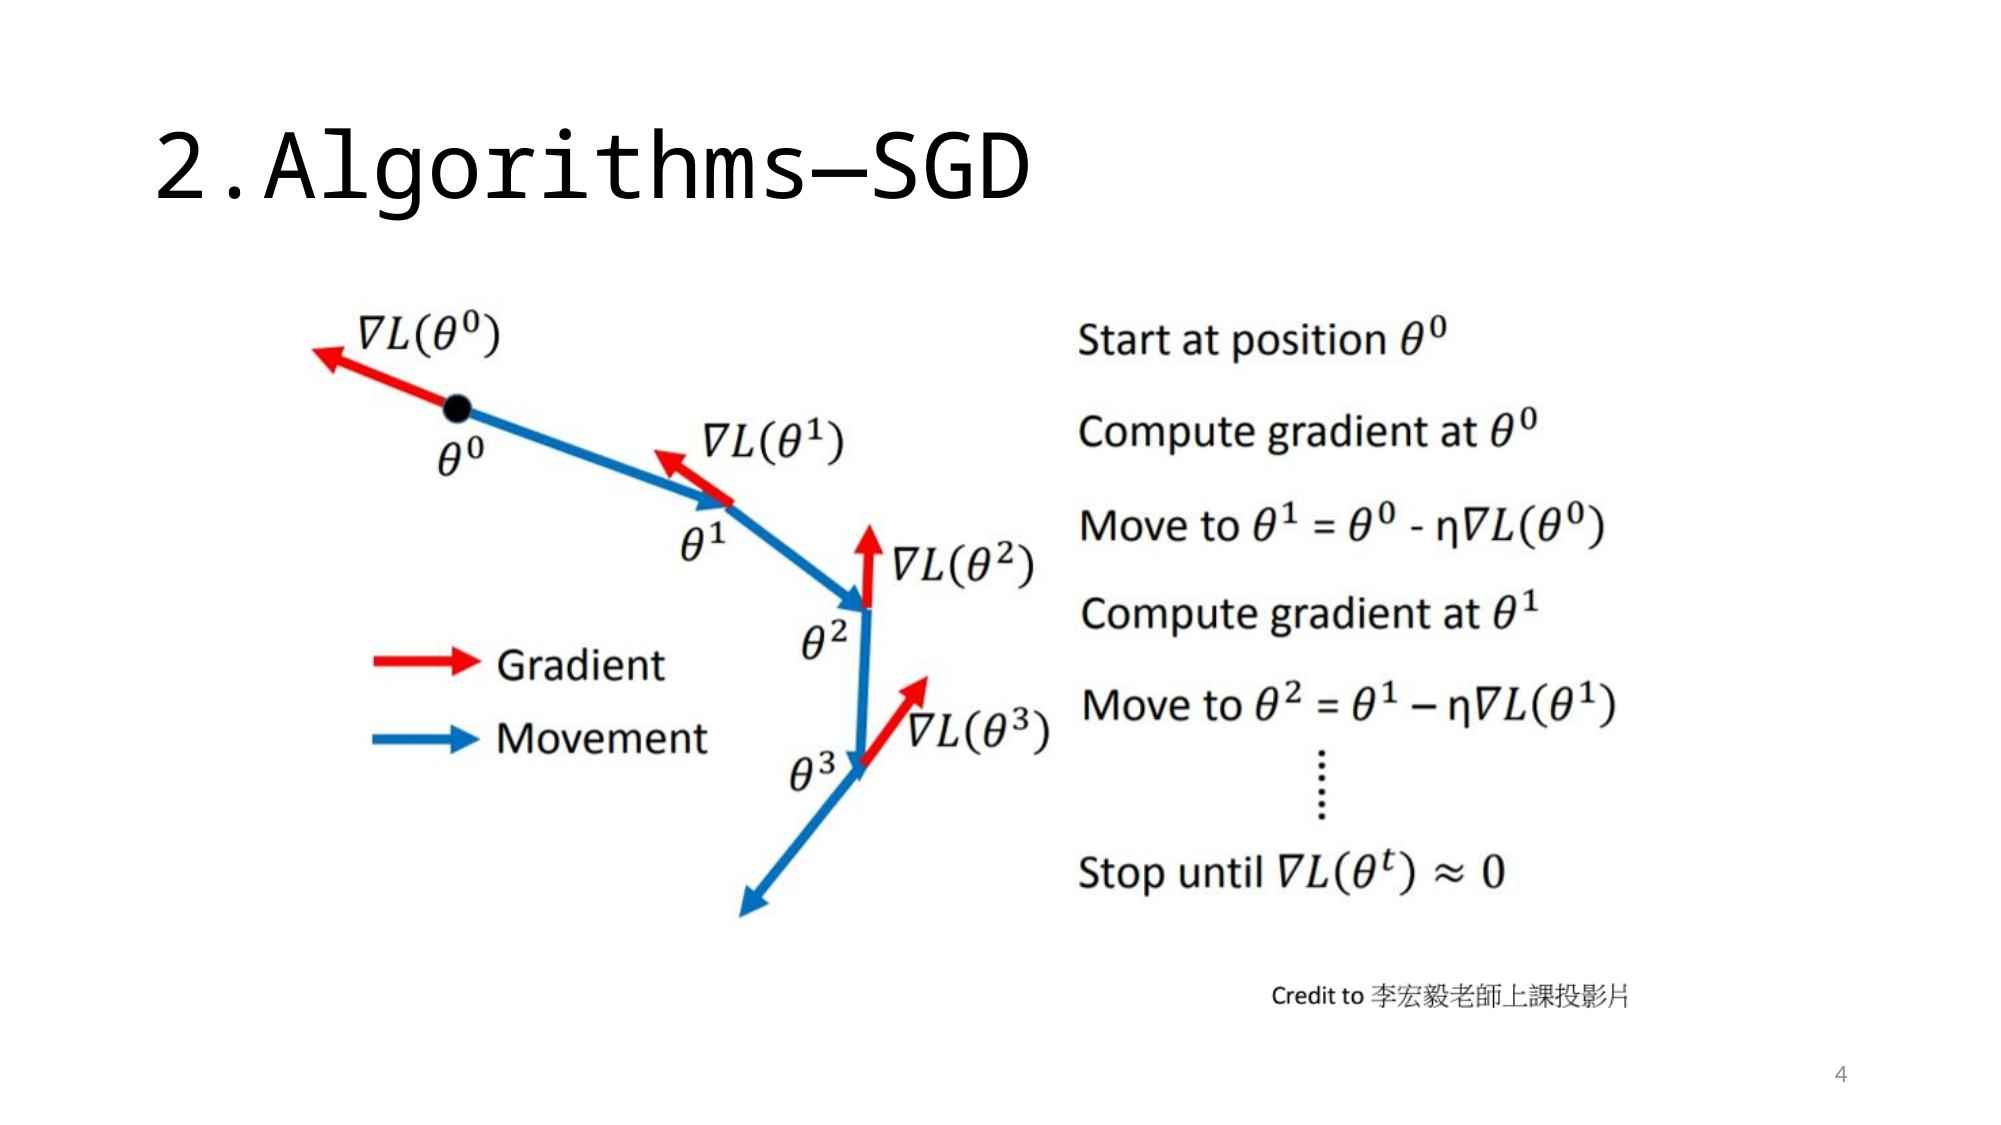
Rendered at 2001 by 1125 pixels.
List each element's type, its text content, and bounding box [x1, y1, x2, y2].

text_box [137, 277, 1863, 1103]
title 2.Algorithms—SGD [137, 59, 1863, 277]
picture [275, 234, 1725, 1073]
